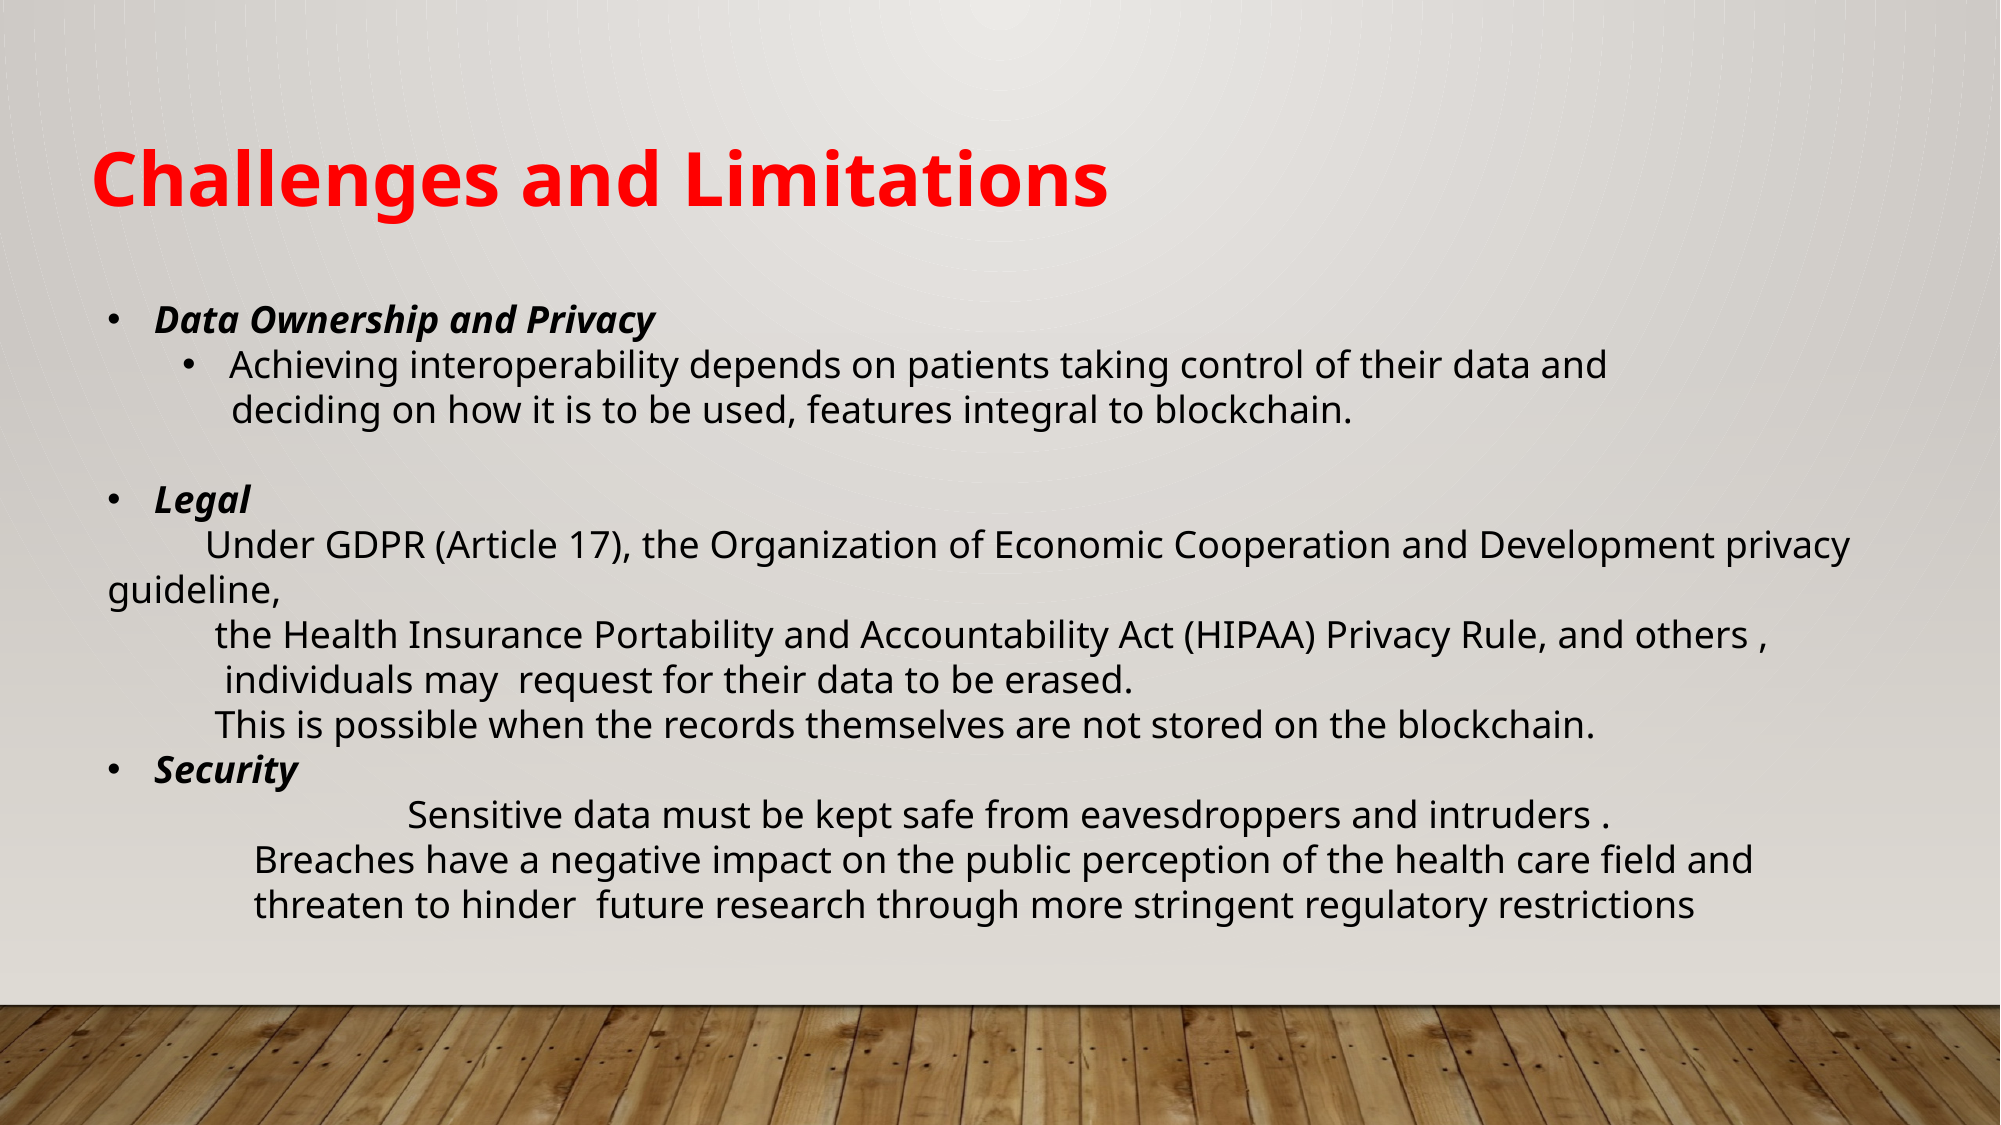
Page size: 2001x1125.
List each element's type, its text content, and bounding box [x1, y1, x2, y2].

text_box Challenges and Limitations [75, 123, 1126, 229]
picture [0, 1005, 2000, 1125]
text_box Data Ownership and Privacy Achieving interoperability depends on patients taking control of their data and deciding on how it is to be used, features integral to blockchain. Legal Under GDPR (Article 17), the Organization of Economic Cooperation and Development privacy guideline, the Health Insurance Portability and Accountability Act (HIPAA) Privacy Rule, and others , individuals may request for their data to be erased. This is possible when the records themselves are not stored on the blockchain. Security Sensitive data must be kept safe from eavesdroppers and intruders . Breaches have a negative impact on the public perception of the health care field and threaten to hinder future research through more stringent regulatory restrictions [92, 288, 1972, 979]
